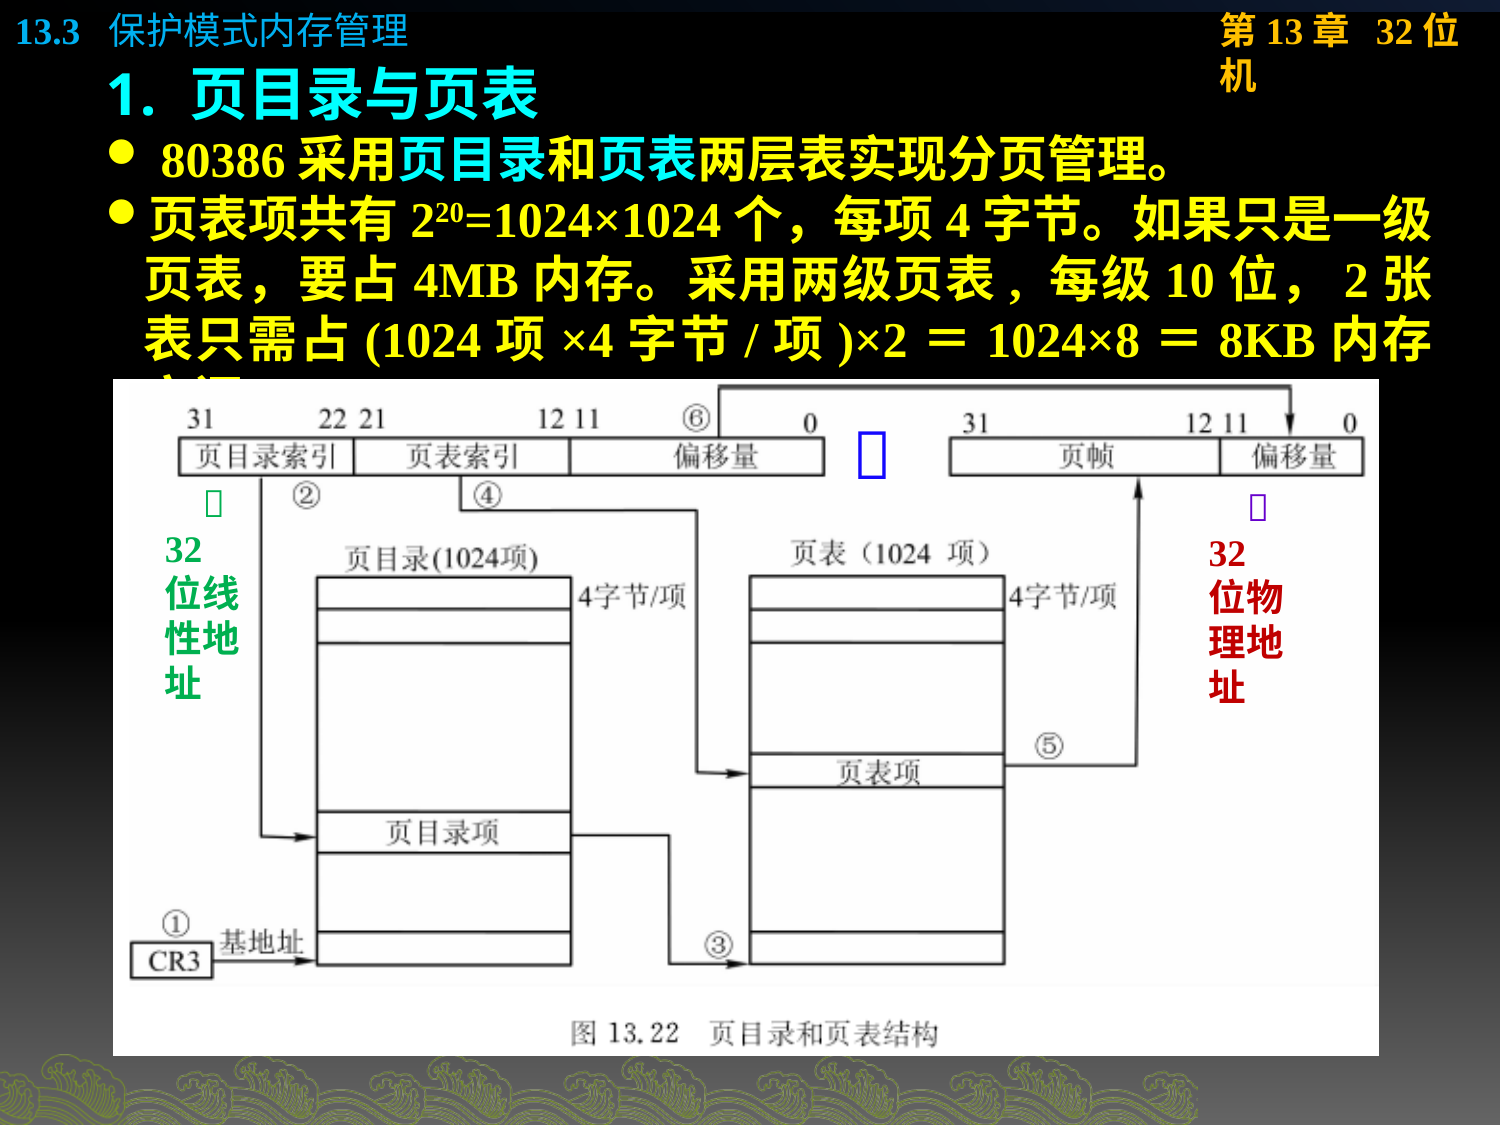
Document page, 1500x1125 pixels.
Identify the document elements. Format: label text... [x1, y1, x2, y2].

text_box 页目录与页表 80386采用页目录和页表两层表实现分页管理。 页表项共有220=1024×1024个，每项4字节。如果只是一级页表，要占4MB内存。采用两级页表, 每级10位，2张表只需占(1024项×4字节/项)×2＝1024×8＝8KB内存空间。 [90, 49, 1448, 278]
text_box 页目录与页表 80386采用页目录和页表两层表实现分页管理。 页表项共有220=1024×1024个，每项4字节。如果只是一级页表，要占4MB内存。采用两级页表, 每级10位，2张表只需占(1024项×4字节/项)×2＝1024×8＝8KB内存空间。 [90, 279, 1448, 328]
picture [112, 378, 1380, 1056]
text_box 页目录与页表 80386采用页目录和页表两层表实现分页管理。 页表项共有220=1024×1024个，每项4字节。如果只是一级页表，要占4MB内存。采用两级页表, 每级10位，2张表只需占(1024项×4字节/项)×2＝1024×8＝8KB内存空间。 [90, 329, 1448, 384]
